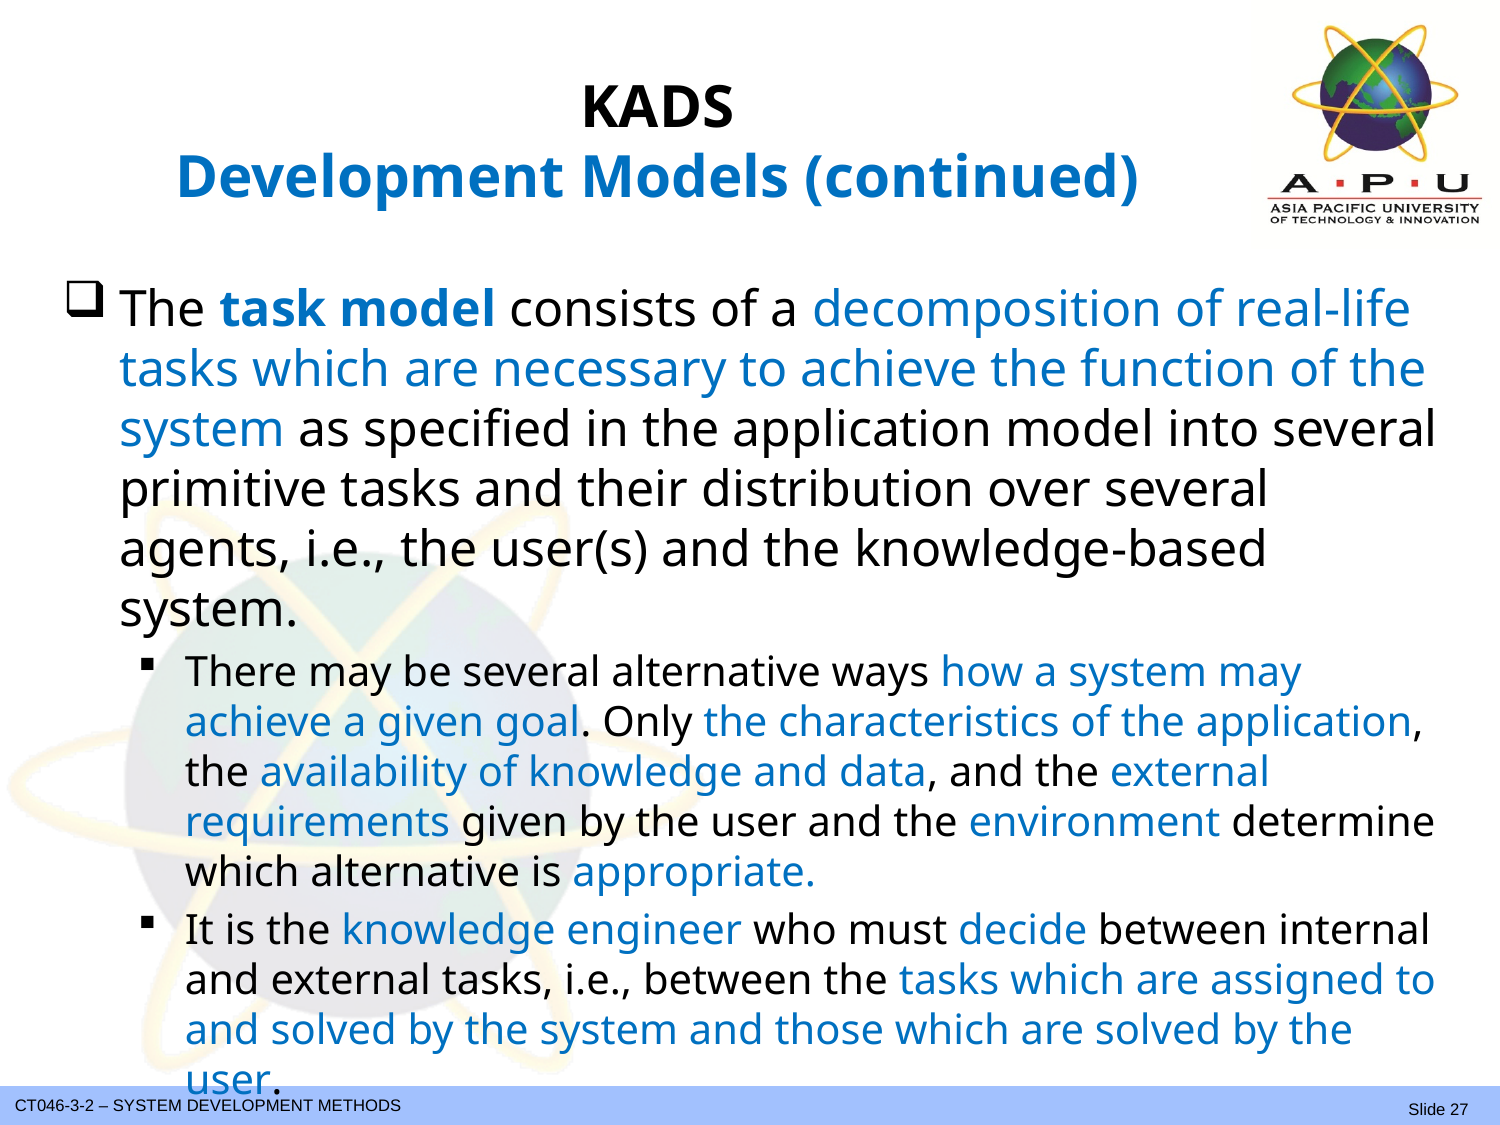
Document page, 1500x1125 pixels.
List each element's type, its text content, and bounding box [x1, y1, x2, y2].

picture [1251, 0, 1500, 249]
list The task model consists of a decomposition of real-life tasks which are necessary to achieve the function of the system as specified in the application model into several primitive tasks and their distribution over several agents, i.e., the user(s) and the knowledge-based system. There may be several alternative ways how a system may achieve a given goal. Only the characteristics of the application, the availability of knowledge and data, and the external requirements given by the user and the environment determine which alternative is appropriate. It is the knowledge engineer who must decide between internal and external tasks, i.e., between the tasks which are assigned to and solved by the system and those which are solved by the user. [47, 268, 1464, 1012]
title KADS Development Models (continued) [79, 44, 1236, 233]
